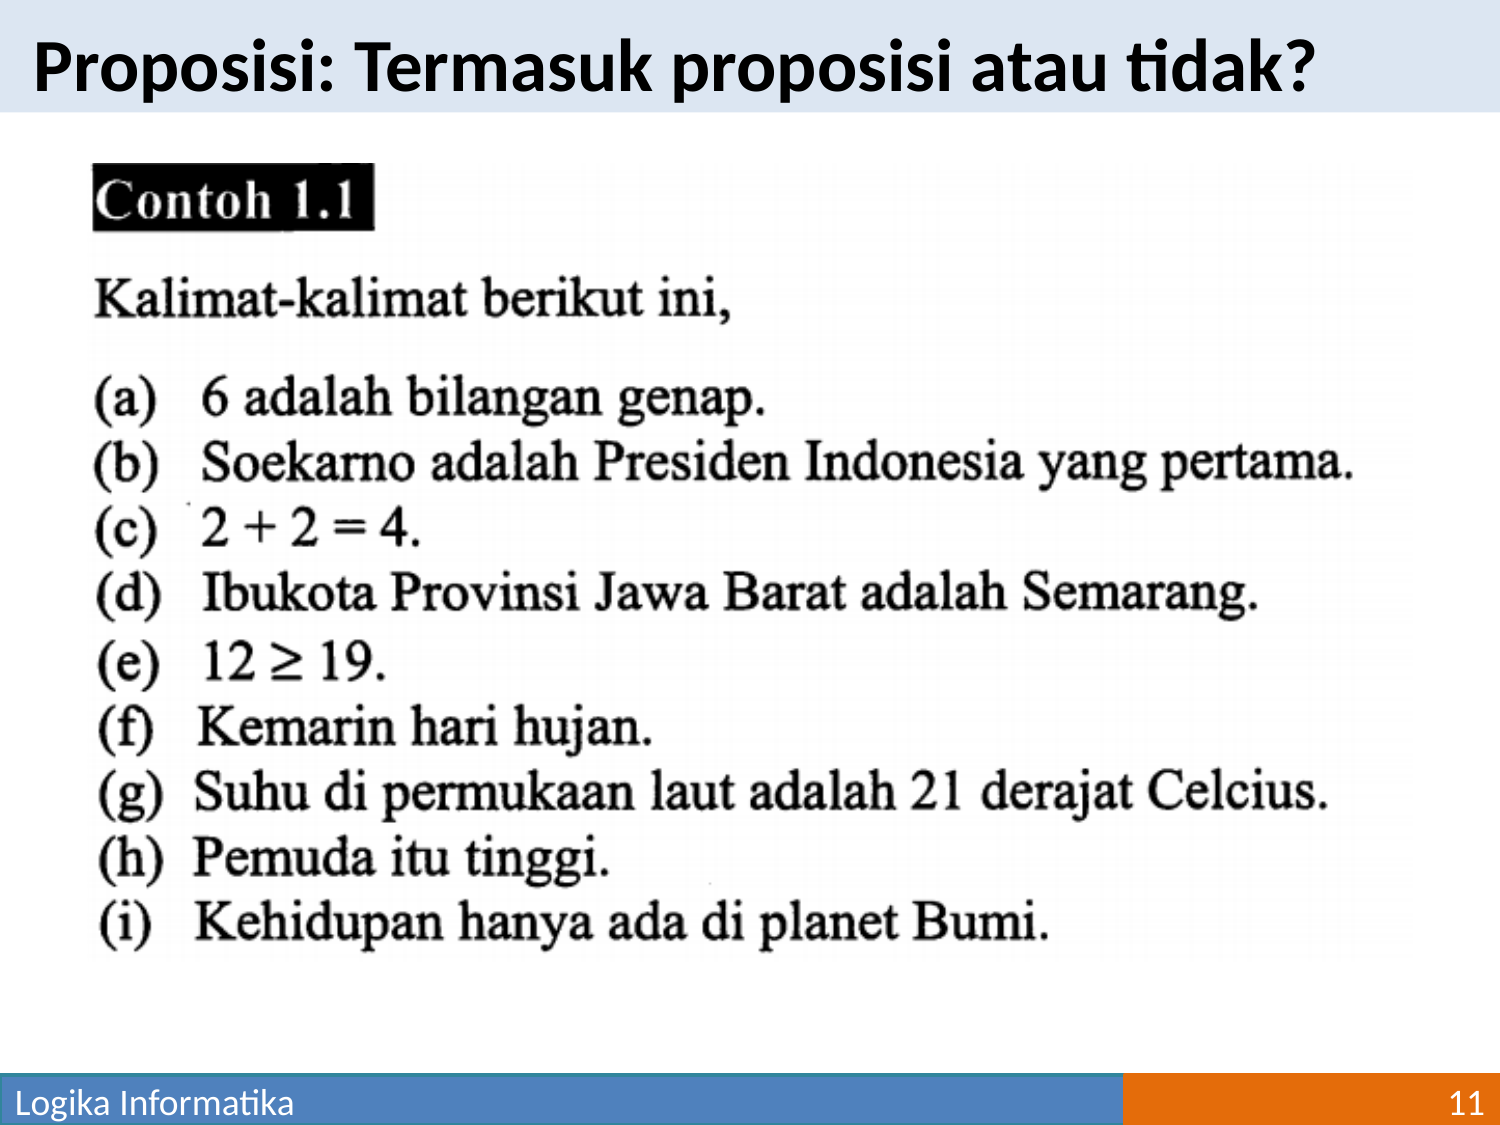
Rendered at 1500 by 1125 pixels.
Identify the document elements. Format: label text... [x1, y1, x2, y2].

text_box Proposisi: Termasuk proposisi atau tidak? [19, 9, 1336, 114]
text_box 11 [1123, 1073, 1500, 1125]
text_box Logika Informatika [0, 1073, 1123, 1125]
text_box [0, 0, 1500, 115]
picture [87, 163, 1413, 962]
